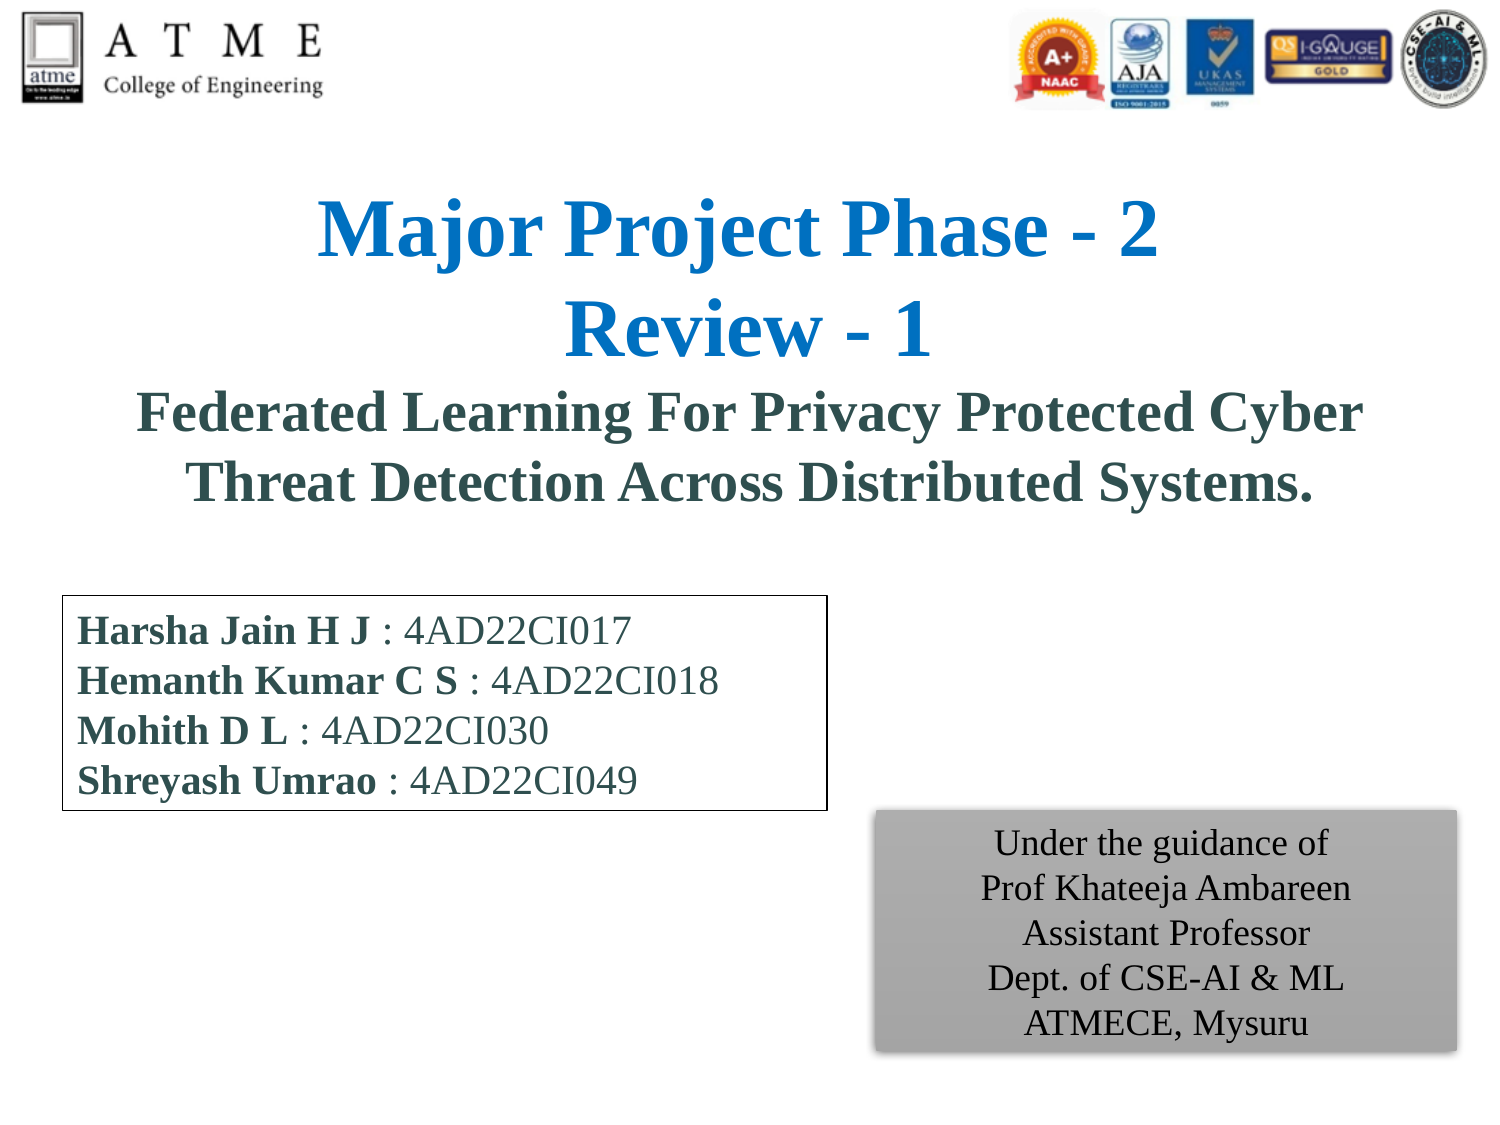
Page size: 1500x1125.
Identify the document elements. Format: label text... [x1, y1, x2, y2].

picture [1003, 0, 1497, 113]
picture [11, 0, 340, 109]
text_box Under the guidance of Prof Khateeja Ambareen Assistant Professor Dept. of CSE-AI & ML ATMECE, Mysuru [876, 810, 1457, 1051]
text_box Harsha Jain H J : 4AD22CI017 Hemanth Kumar C S : 4AD22CI018 Mohith D L : 4AD22CI030 Shreyash Umrao : 4AD22CI049 [62, 595, 827, 811]
text_box Major Project Phase - 2 Review - 1 Federated Learning For Privacy Protected Cyber Threat Detection Across Distributed Systems. [62, 166, 1438, 521]
